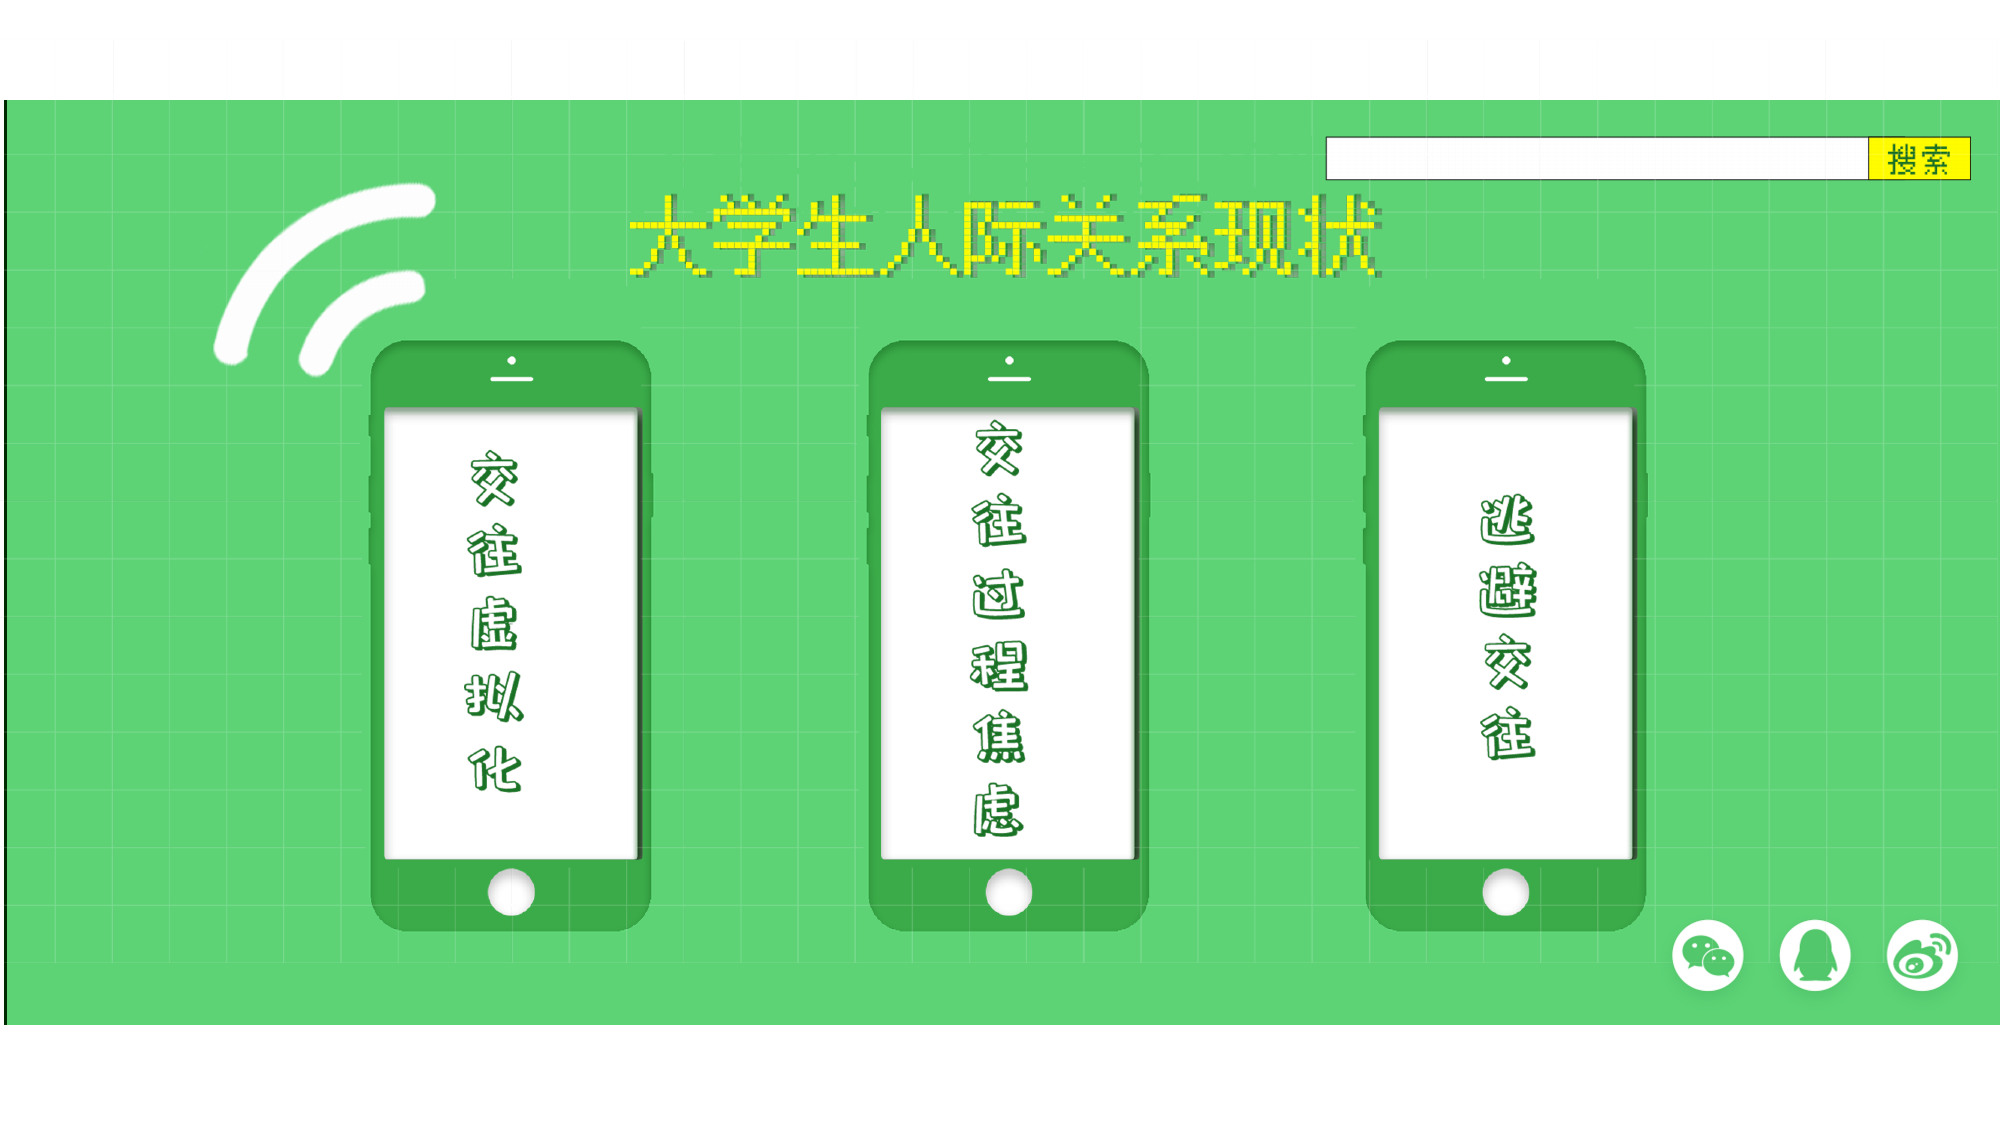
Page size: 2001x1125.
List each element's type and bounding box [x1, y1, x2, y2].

picture [0, 38, 2000, 1025]
